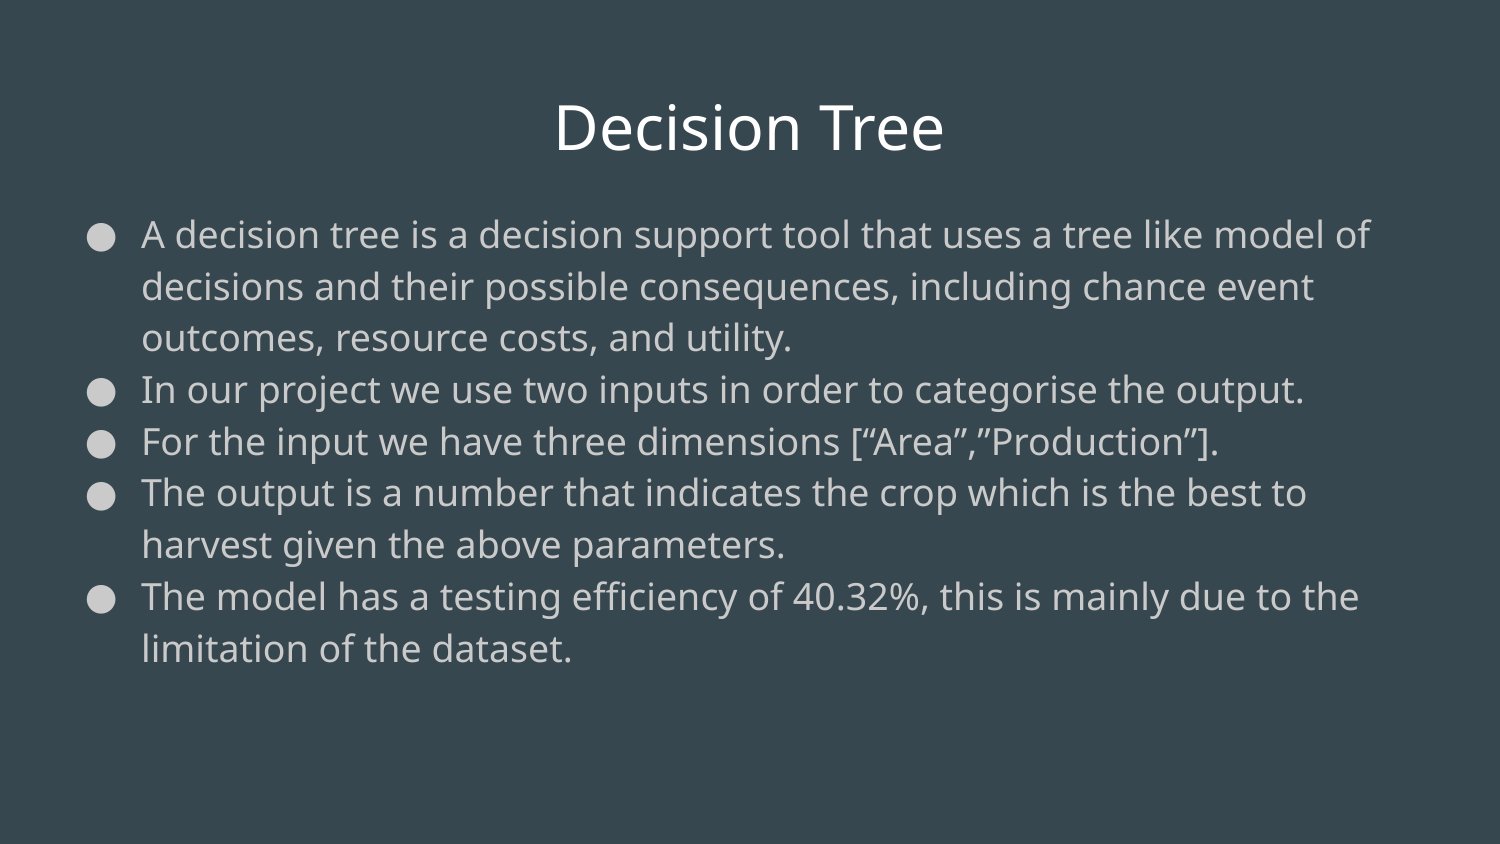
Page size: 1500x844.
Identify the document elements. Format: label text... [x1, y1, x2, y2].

title Decision Tree [51, 72, 1449, 167]
list A decision tree is a decision support tool that uses a tree like model of decisions and their possible consequences, including chance event outcomes, resource costs, and utility. In our project we use two inputs in order to categorise the output. For the input we have three dimensions [“Area”,”Production”]. The output is a number that indicates the crop which is the best to harvest given the above parameters. The model has a testing efficiency of 40.32%, this is mainly due to the limitation of the dataset. [51, 189, 1449, 750]
